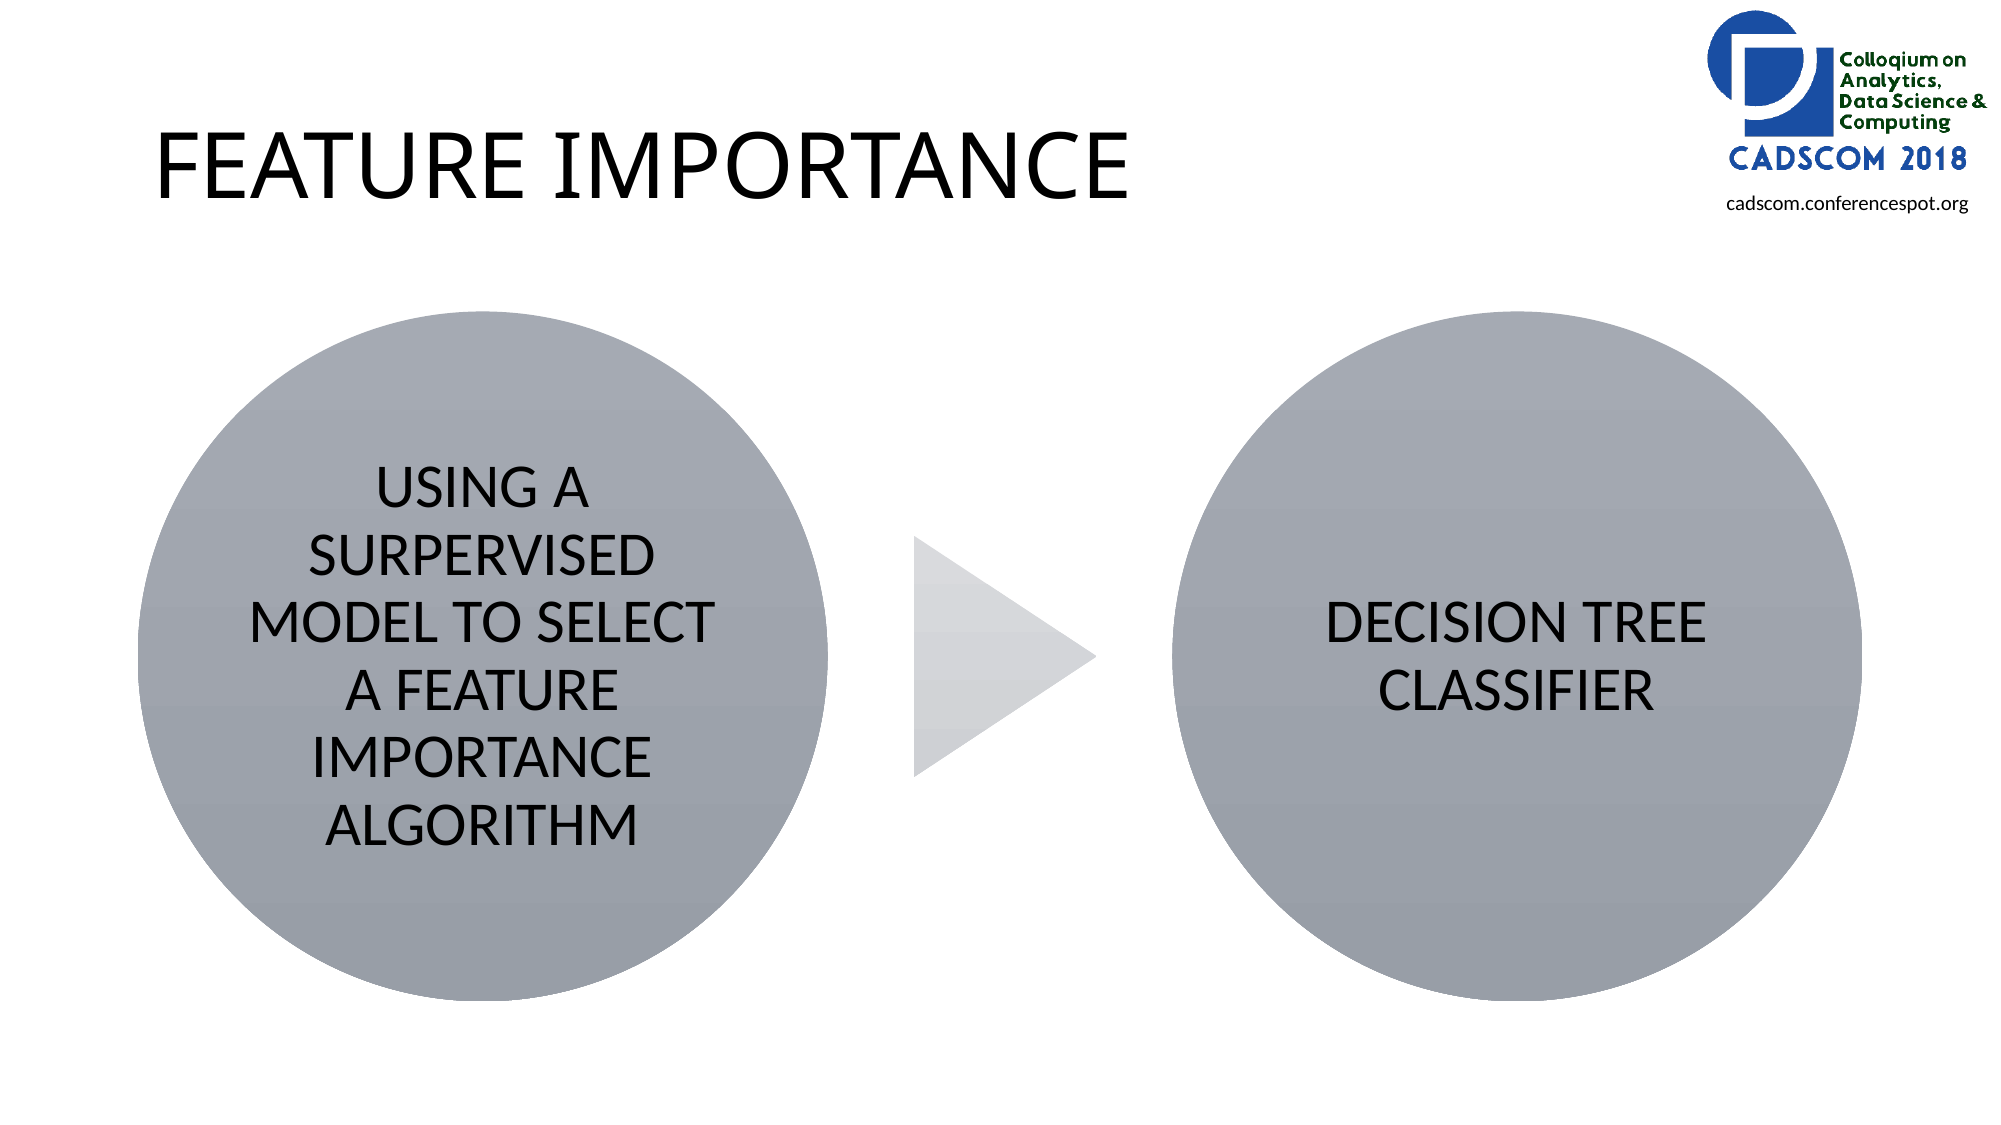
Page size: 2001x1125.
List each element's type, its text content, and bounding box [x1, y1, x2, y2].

picture [1695, 0, 2000, 182]
title FEATURE IMPORTANCE [137, 59, 1863, 278]
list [137, 299, 1863, 1014]
